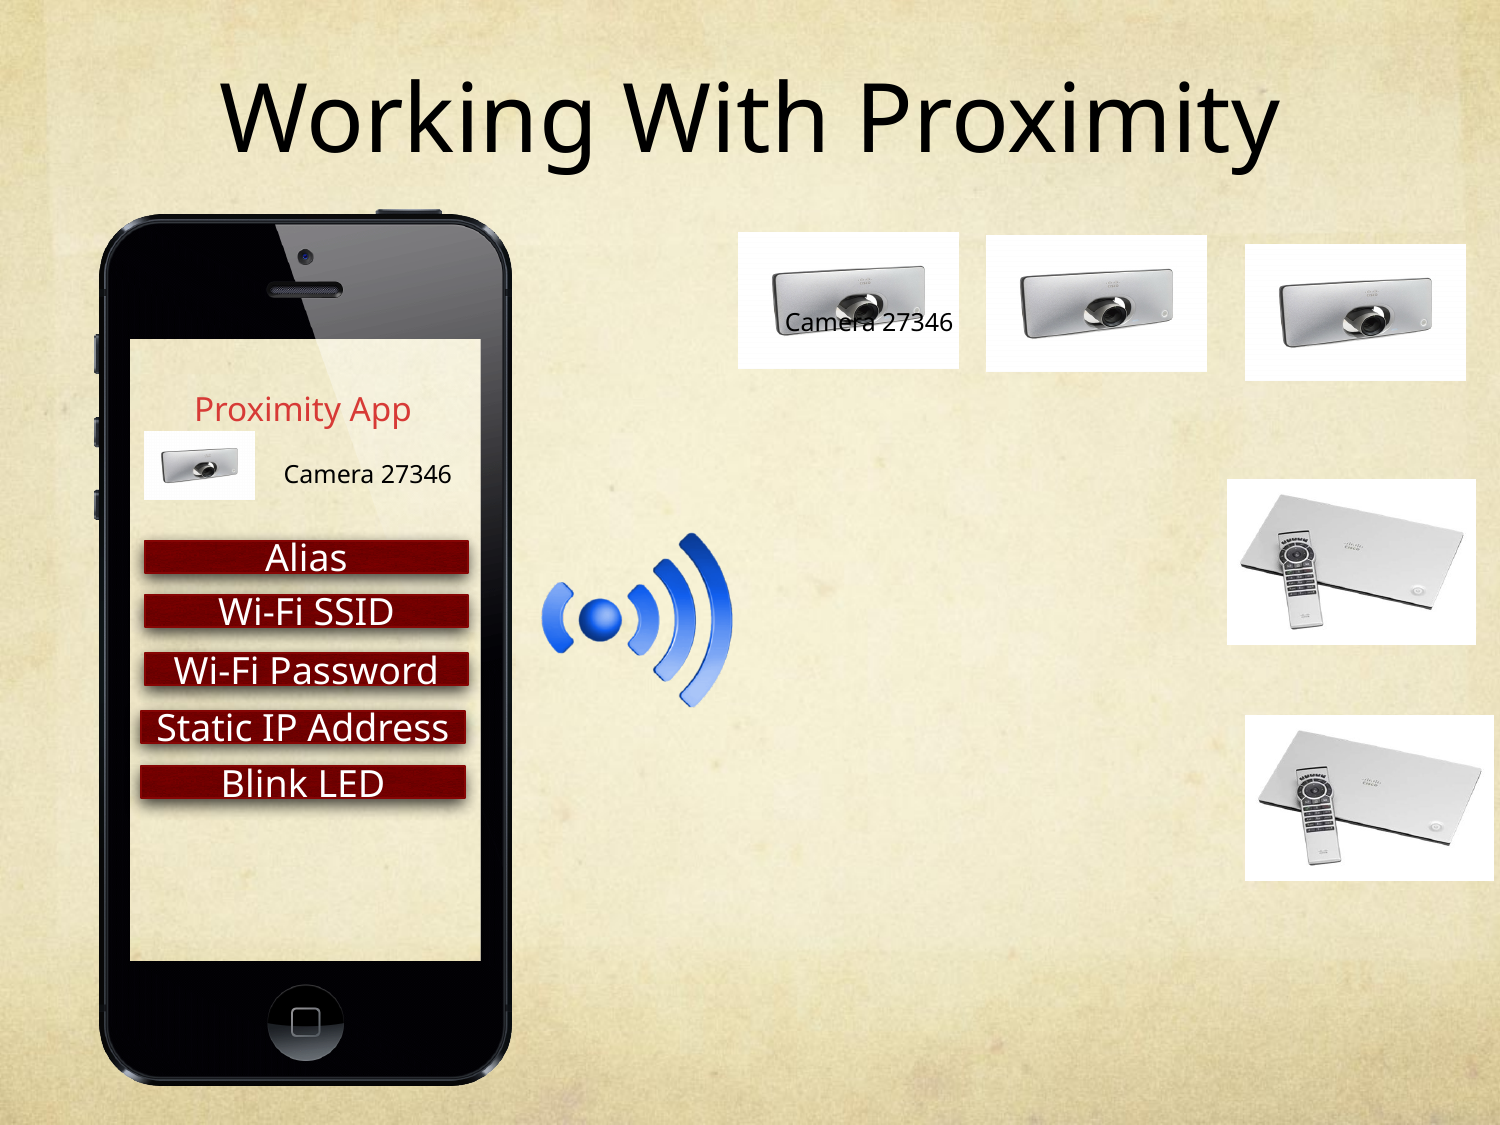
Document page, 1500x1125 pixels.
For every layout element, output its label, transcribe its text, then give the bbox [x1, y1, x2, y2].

picture [0, 0, 1500, 1125]
title Working With Proximity [150, 42, 1350, 186]
